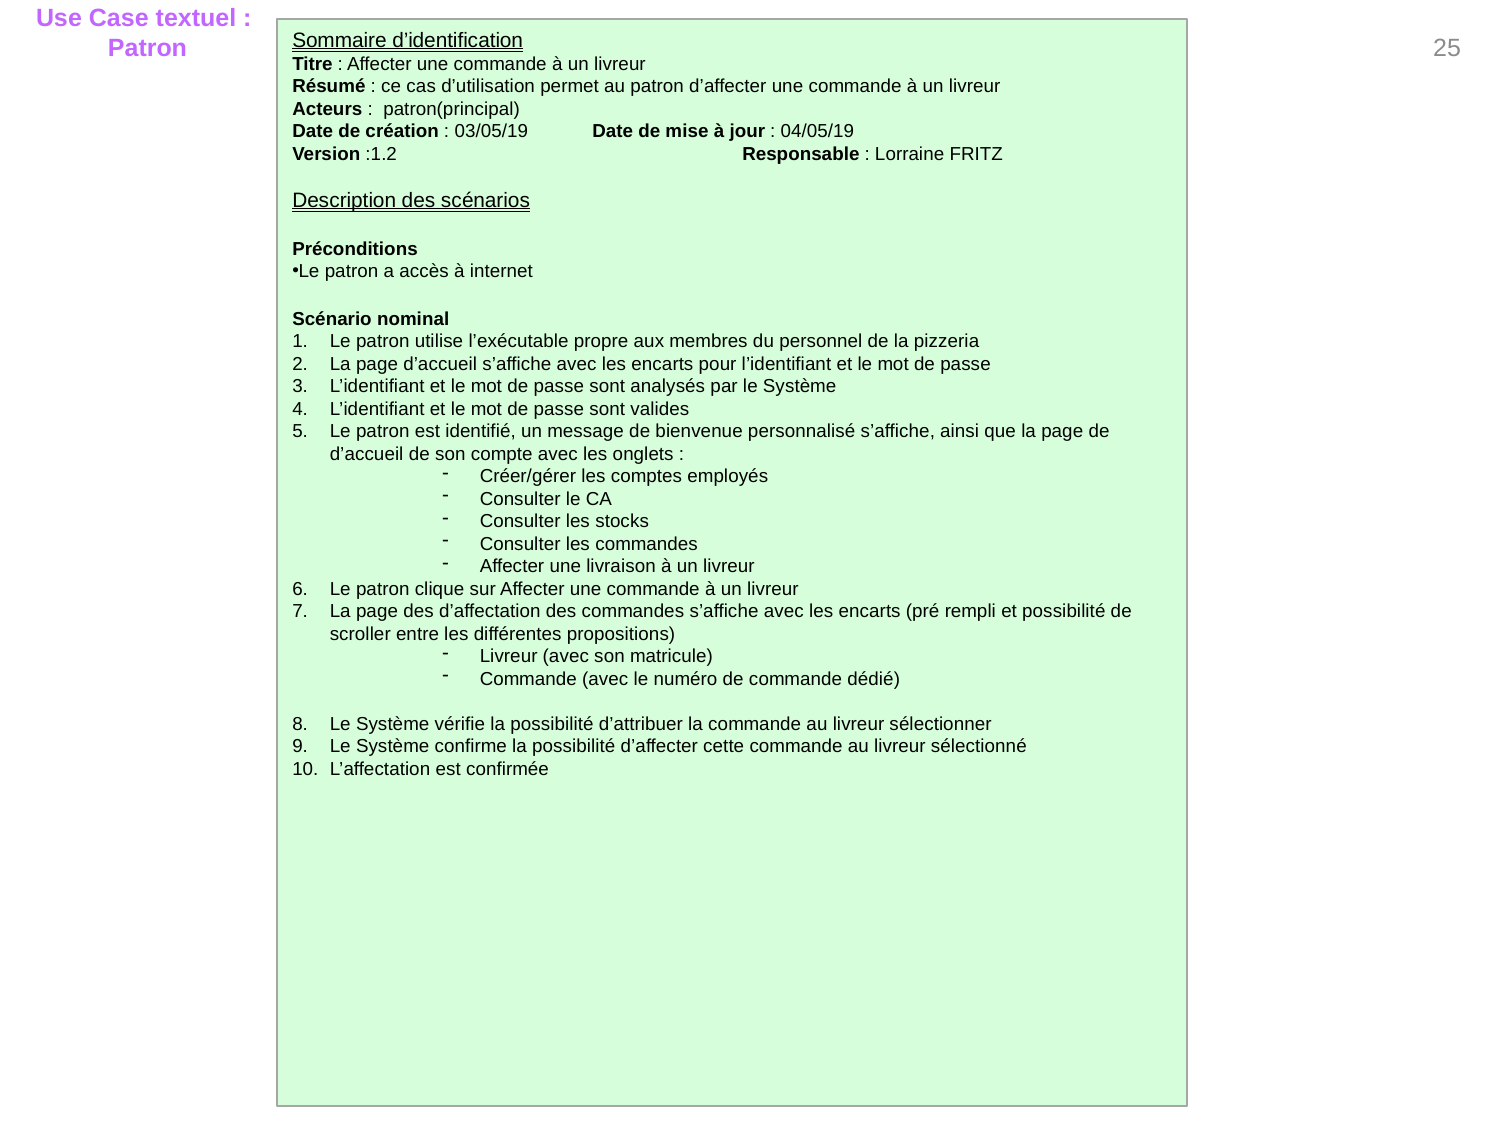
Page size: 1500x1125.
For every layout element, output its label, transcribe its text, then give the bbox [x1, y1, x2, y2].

text_box Use Case textuel : Patron [0, 0, 479, 69]
text_box Sommaire d’identification Titre : Affecter une commande à un livreur Résumé : ce cas d’utilisation permet au patron d’affecter une commande à un livreur Acteurs : patron(principal) Date de création : 03/05/19 Date de mise à jour : 04/05/19 Version :1.2 Responsable : Lorraine FRITZ Description des scénarios Préconditions Le patron a accès à internet Scénario nominal Le patron utilise l’exécutable propre aux membres du personnel de la pizzeria La page d’accueil s’affiche avec les encarts pour l’identifiant et le mot de passe L’identifiant et le mot de passe sont analysés par le Système L’identifiant et le mot de passe sont valides Le patron est identifié, un message de bienvenue personnalisé s’affiche, ainsi que la page de d’accueil de son compte avec les onglets : Créer/gérer les comptes employés Consulter le CA Consulter les stocks Consulter les commandes Affecter une livraison à un livreur Le patron clique sur Affecter une commande à un livreur La page des d’affectation des commandes s’affiche avec les encarts (pré rempli et possibilité de scroller entre les différentes propositions) Livreur (avec son matricule) Commande (avec le numéro de commande dédié) Le Système vérifie la possibilité d’attribuer la commande au livreur sélectionner Le Système confirme la possibilité d’affecter cette commande au livreur sélectionné L’affectation est confirmée [275, 17, 1189, 1108]
slide_number 25 [1394, 0, 1500, 94]
